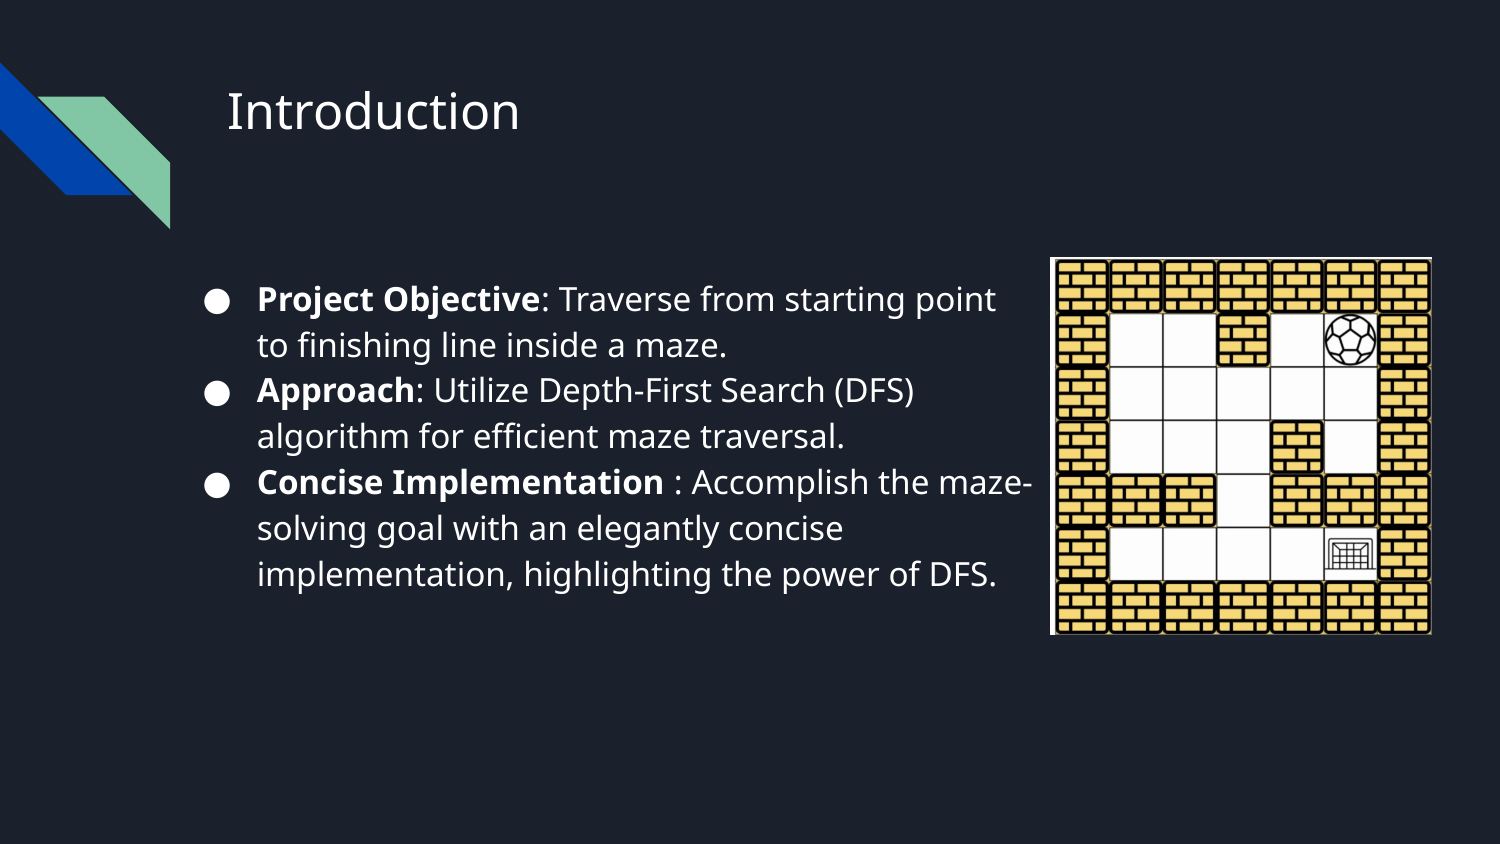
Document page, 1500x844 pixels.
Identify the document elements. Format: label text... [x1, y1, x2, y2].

list Project Objective: Traverse from starting point to finishing line inside a maze. Approach: Utilize Depth-First Search (DFS) algorithm for efficient maze traversal. Concise Implementation : Accomplish the maze-solving goal with an elegantly concise implementation, highlighting the power of DFS. [166, 257, 1051, 735]
title Introduction [212, 64, 1368, 215]
picture [1050, 256, 1432, 635]
